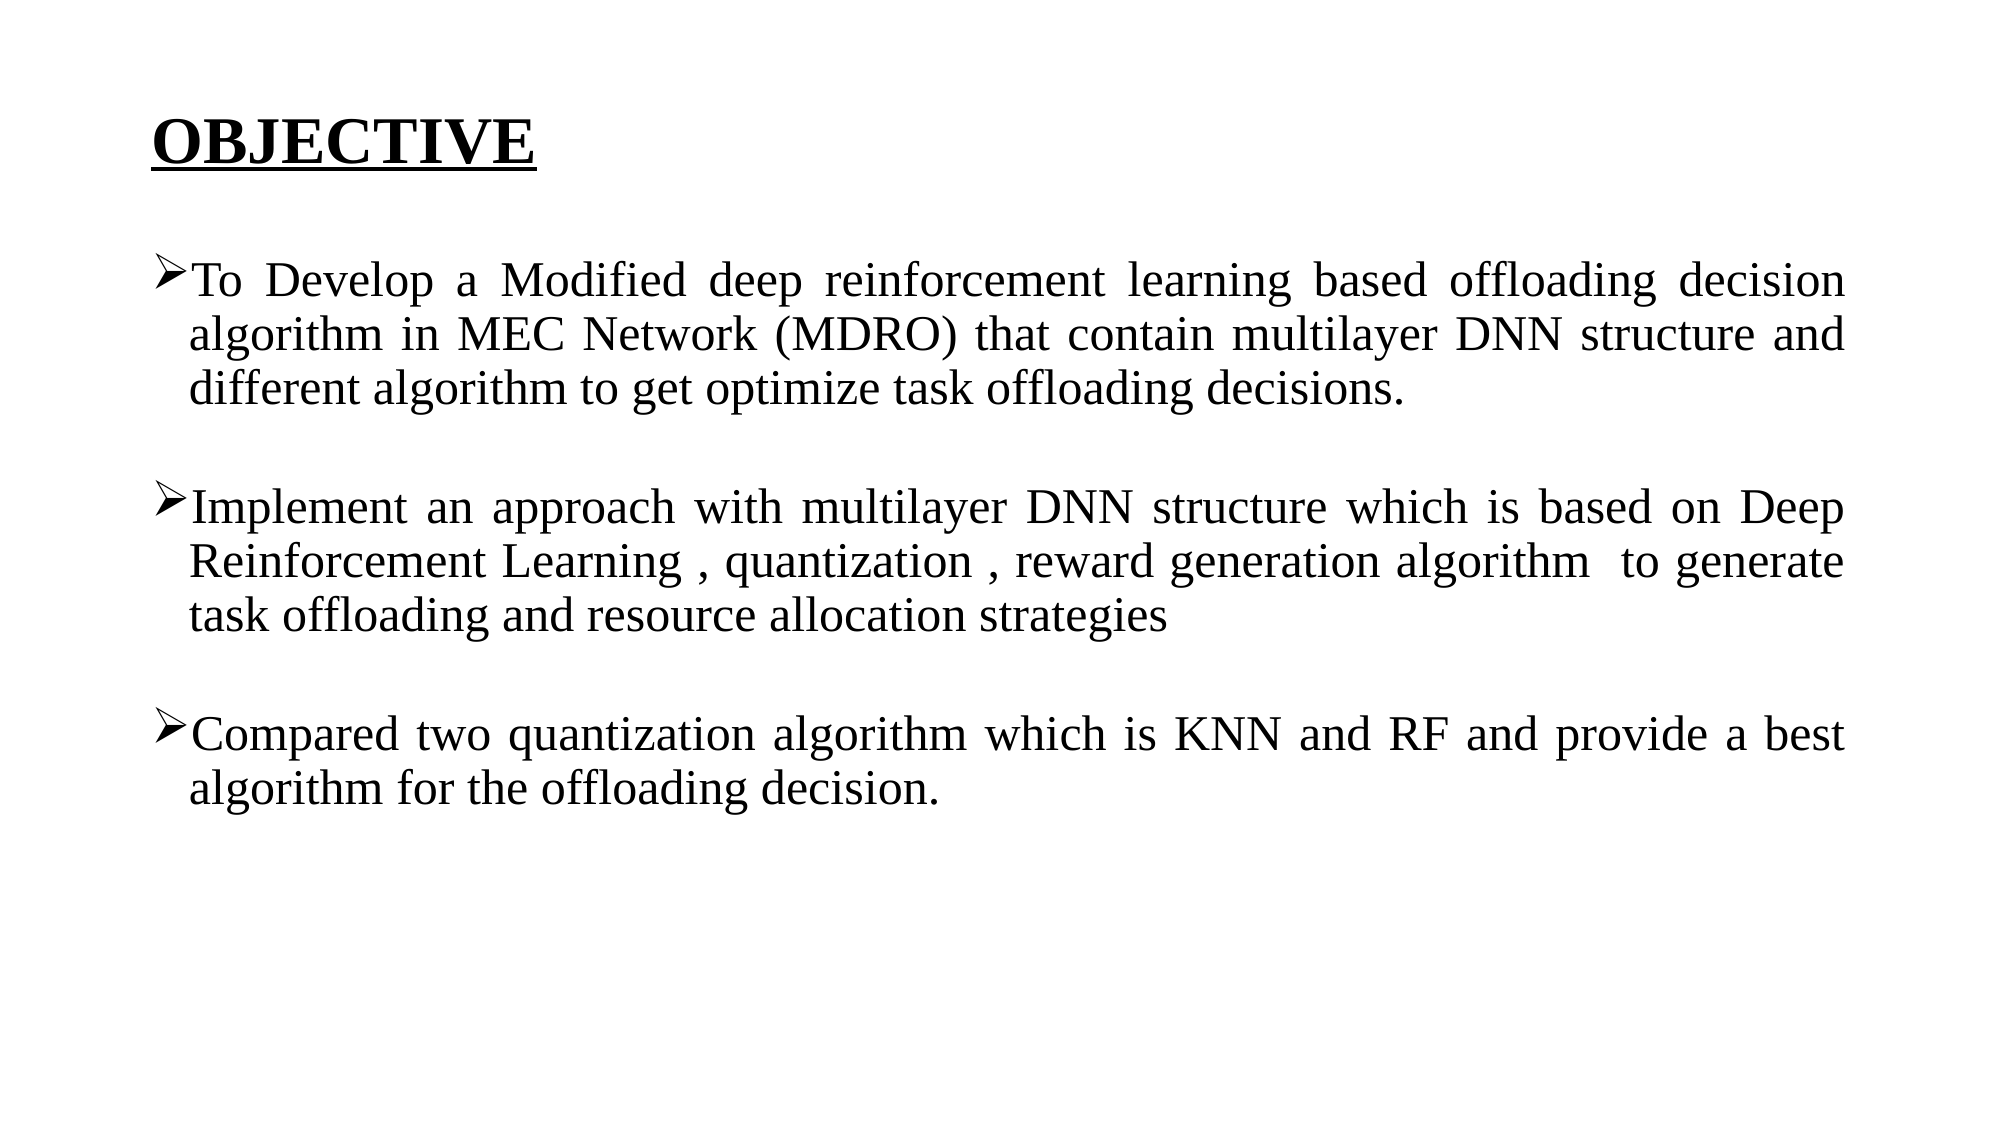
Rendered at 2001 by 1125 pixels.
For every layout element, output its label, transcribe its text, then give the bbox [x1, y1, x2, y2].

title OBJECTIVE [136, 58, 1862, 225]
list To Develop a Modified deep reinforcement learning based offloading decision algorithm in MEC Network (MDRO) that contain multilayer DNN structure and different algorithm to get optimize task offloading decisions. Implement an approach with multilayer DNN structure which is based on Deep Reinforcement Learning , quantization , reward generation algorithm to generate task offloading and resource allocation strategies Compared two quantization algorithm which is KNN and RF and provide a best algorithm for the offloading decision. [136, 246, 1862, 984]
